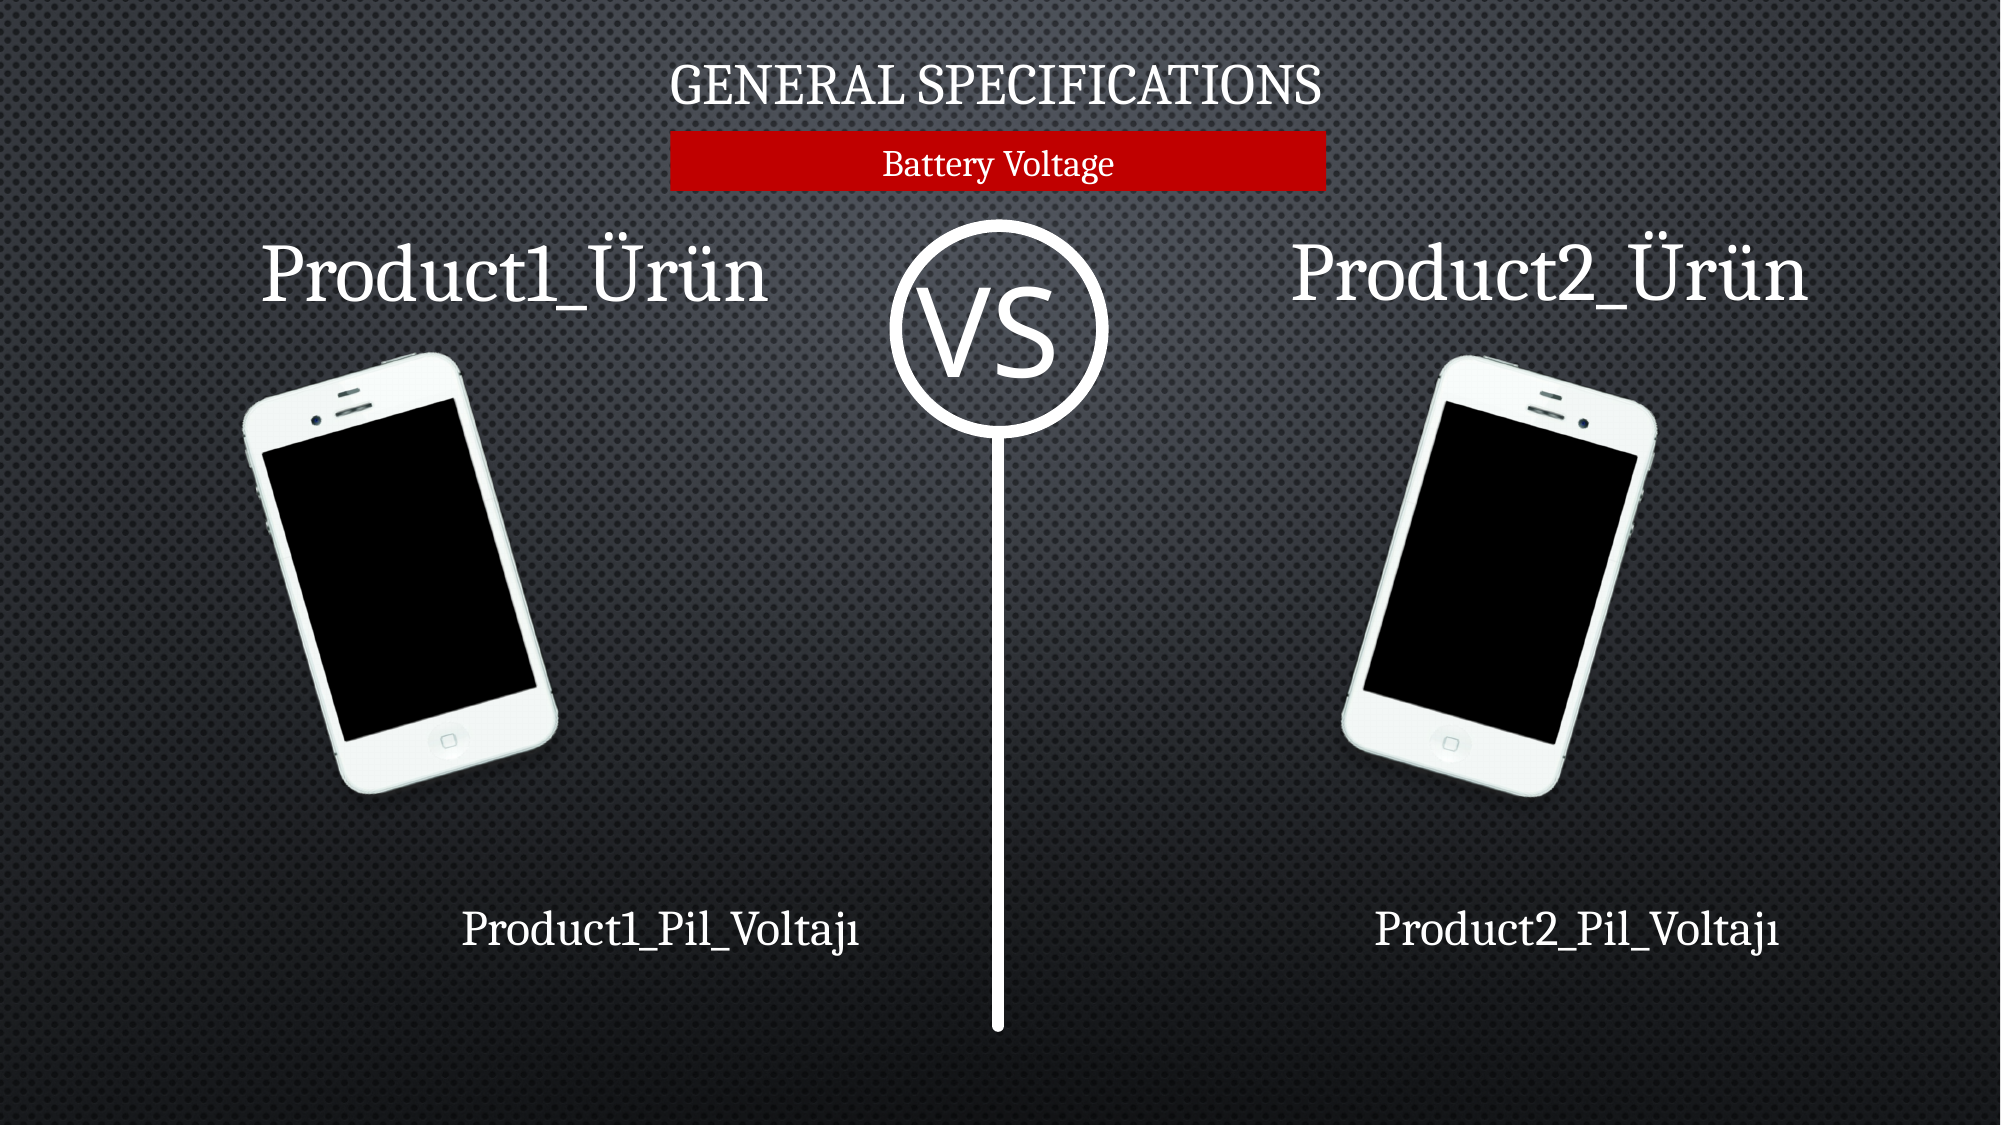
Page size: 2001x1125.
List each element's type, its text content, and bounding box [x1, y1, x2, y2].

text_box Battery Voltage [670, 131, 1327, 191]
text_box Product2_Ürün [1275, 209, 1825, 325]
picture [203, 326, 605, 845]
picture [1294, 325, 1696, 848]
text_box Product1_Pil_Voltajı [446, 887, 876, 963]
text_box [895, 225, 1103, 829]
text_box GENERAL SPECIFICATIONS [632, 39, 1361, 124]
text_box Product1_Ürün [245, 210, 786, 326]
text_box Product2_Pil_Voltajı [1360, 887, 1795, 963]
